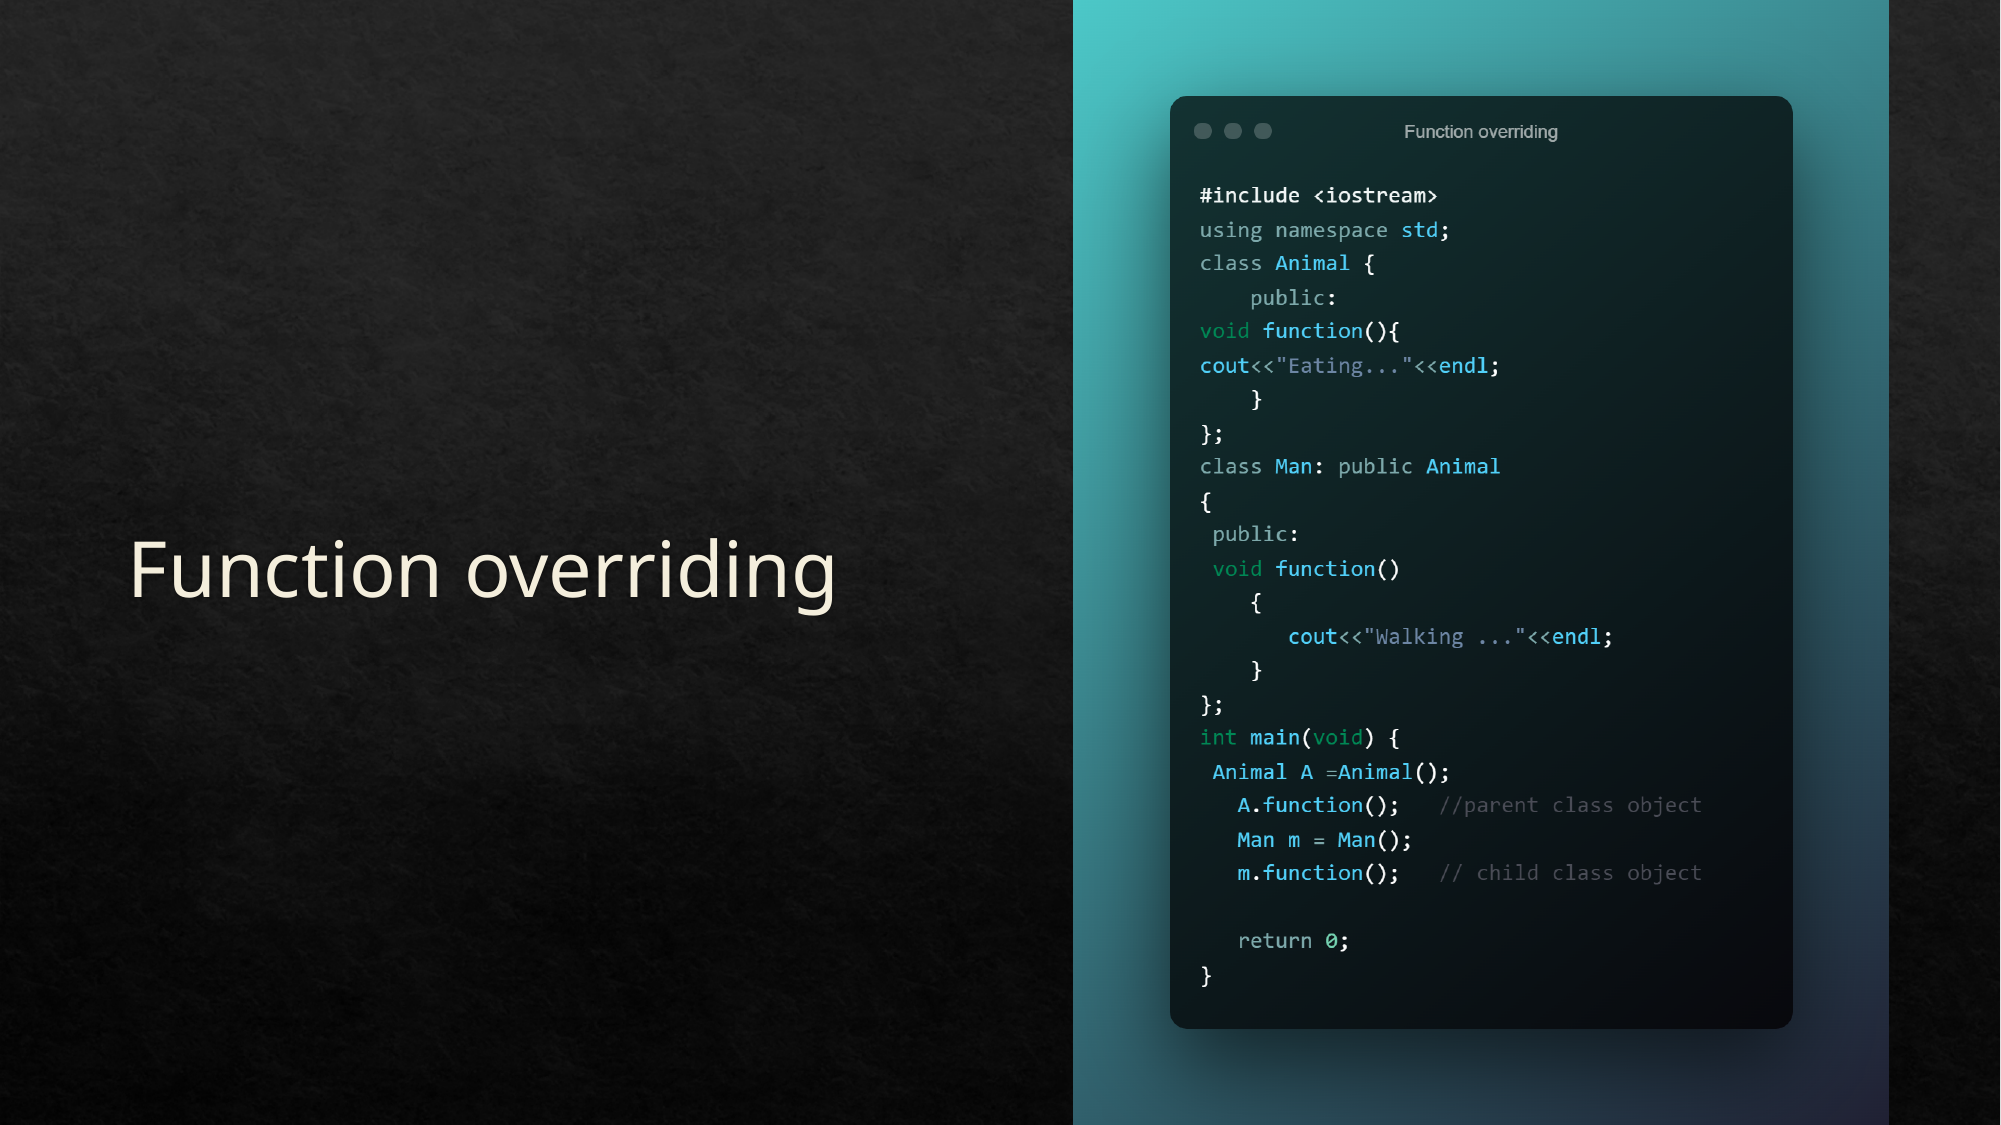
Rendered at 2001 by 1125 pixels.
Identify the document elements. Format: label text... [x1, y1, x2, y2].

title Function overriding [111, 503, 857, 622]
picture [1073, 0, 1889, 1125]
